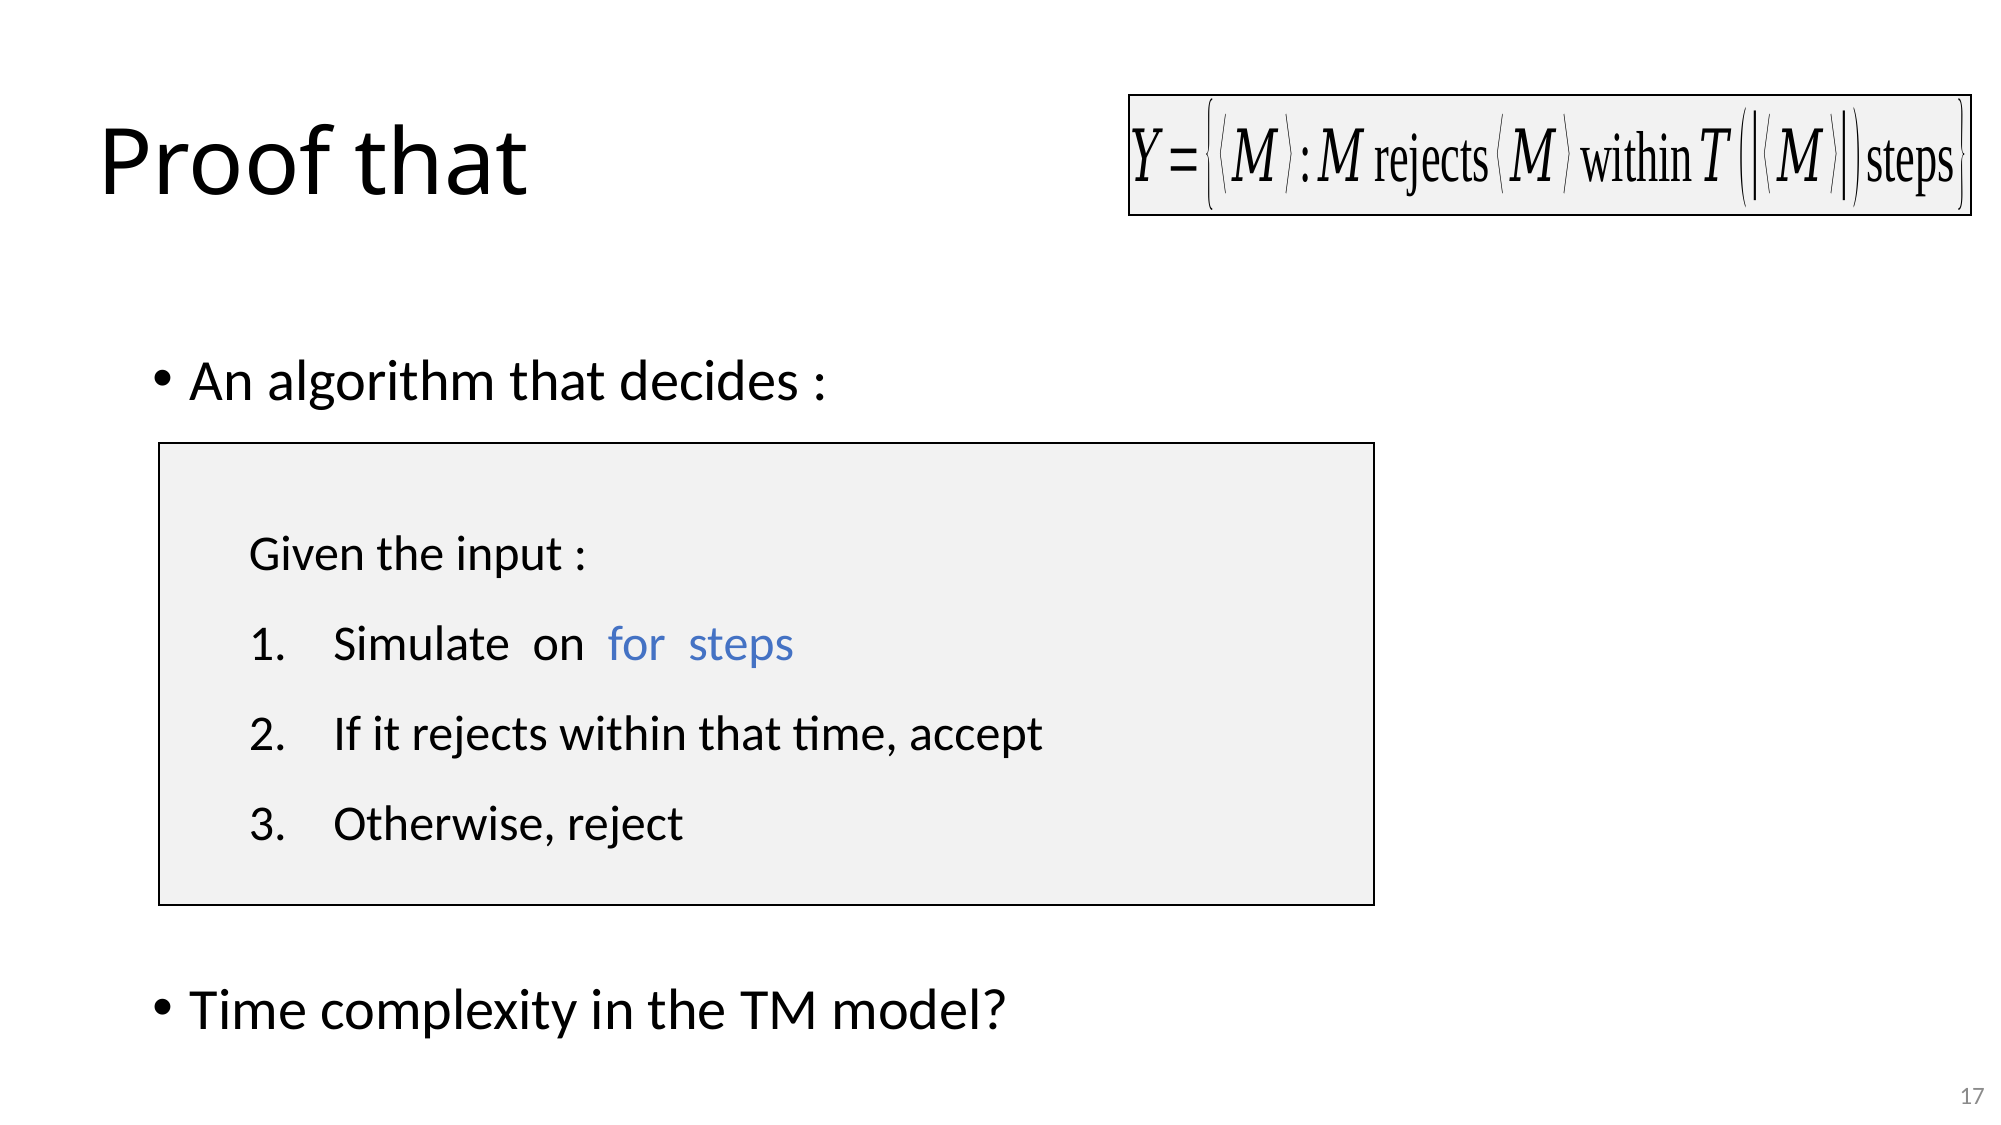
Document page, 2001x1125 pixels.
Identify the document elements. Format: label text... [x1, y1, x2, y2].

slide_number 17 [1550, 1064, 2000, 1125]
